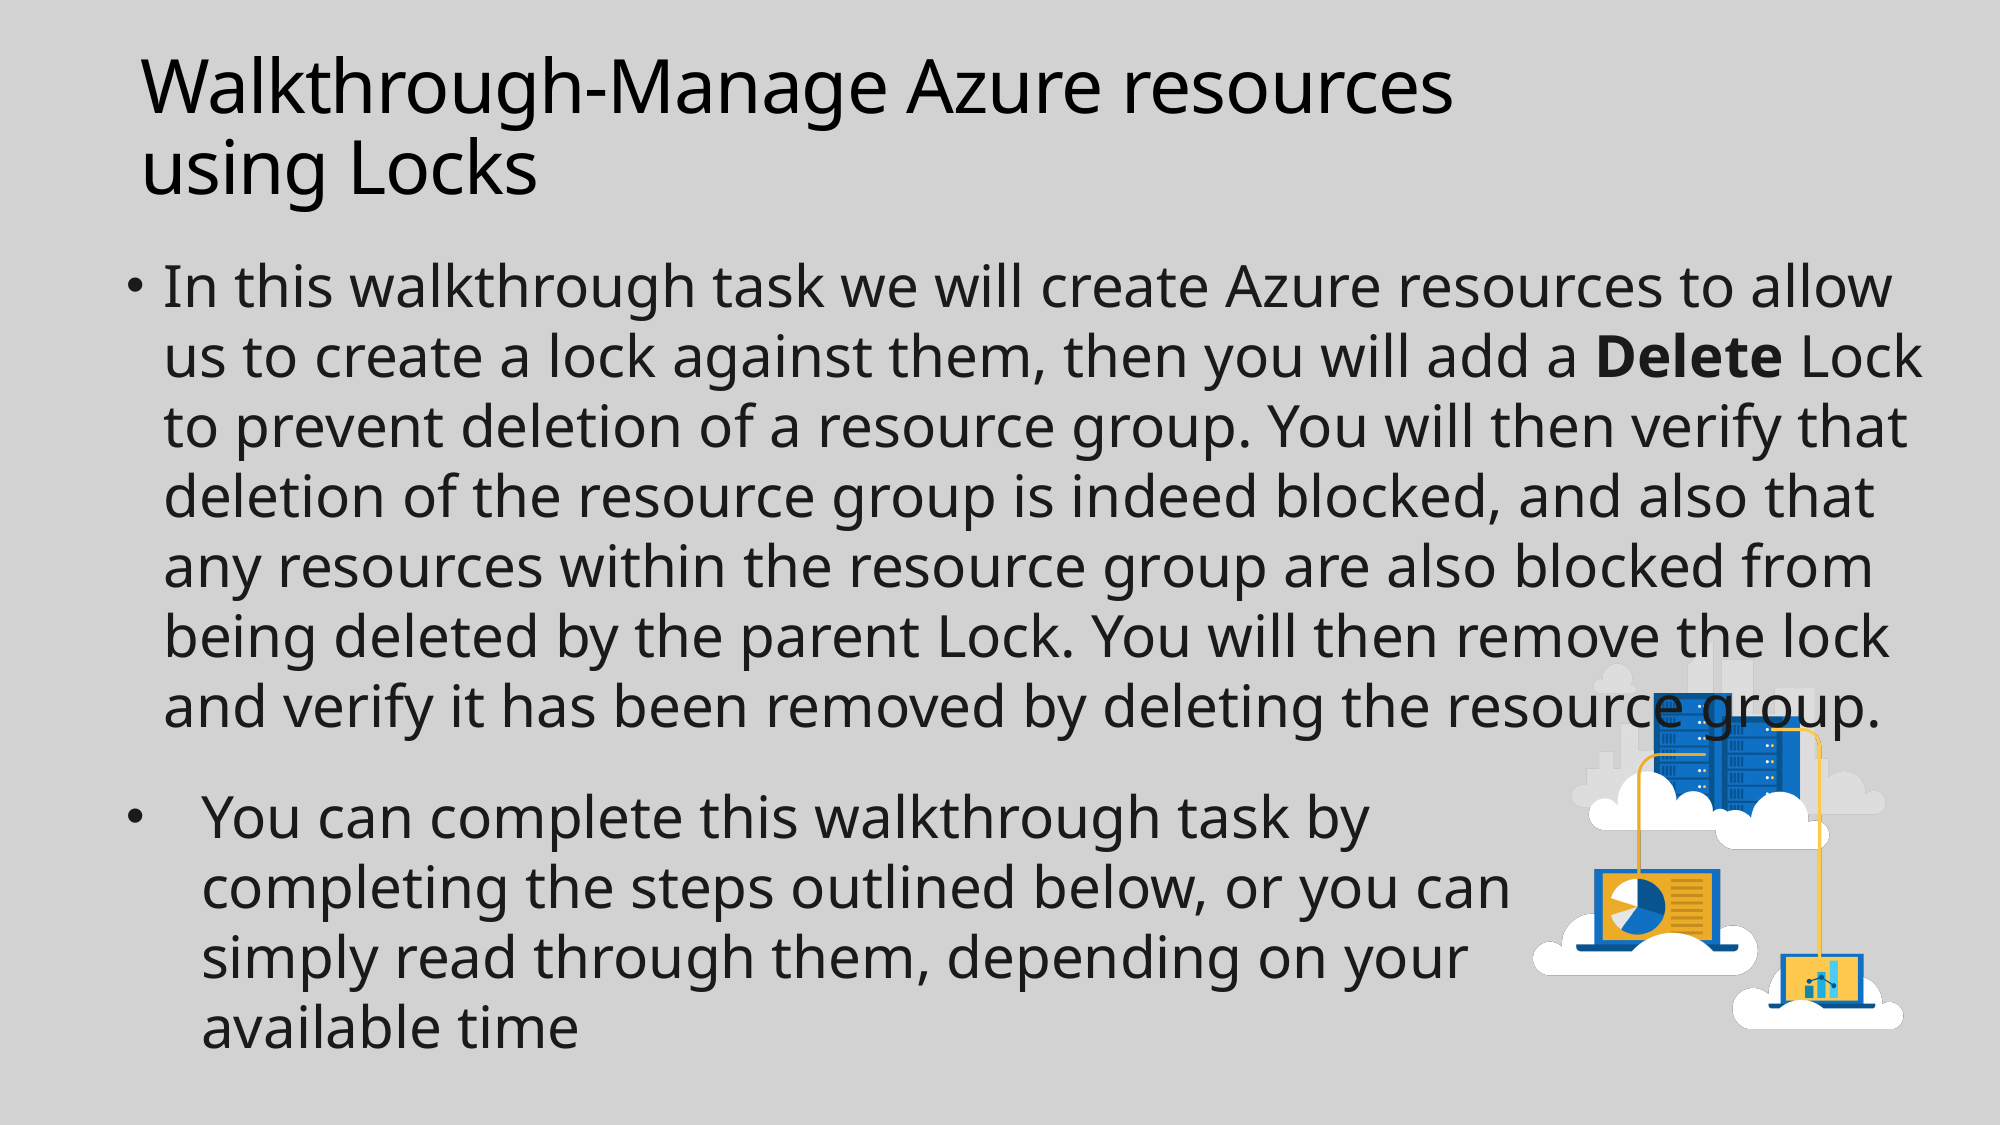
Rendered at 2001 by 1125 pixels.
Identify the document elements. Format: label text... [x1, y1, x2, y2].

title Walkthrough-Manage Azure resources using Locks [140, 46, 1640, 211]
text_box You can complete this walkthrough task by completing the steps outlined below, or you can simply read through them, depending on your available time [111, 772, 1550, 1045]
text_box In this walkthrough task we will create Azure resources to allow us to create a lock against them, then you will add a Delete Lock to prevent deletion of a resource group. You will then verify that deletion of the resource group is indeed blocked, and also that any resources within the resource group are also blocked from being deleted by the parent Lock. You will then remove the lock and verify it has been removed by deleting the resource group. [111, 241, 1977, 742]
picture [1532, 742, 1905, 1029]
